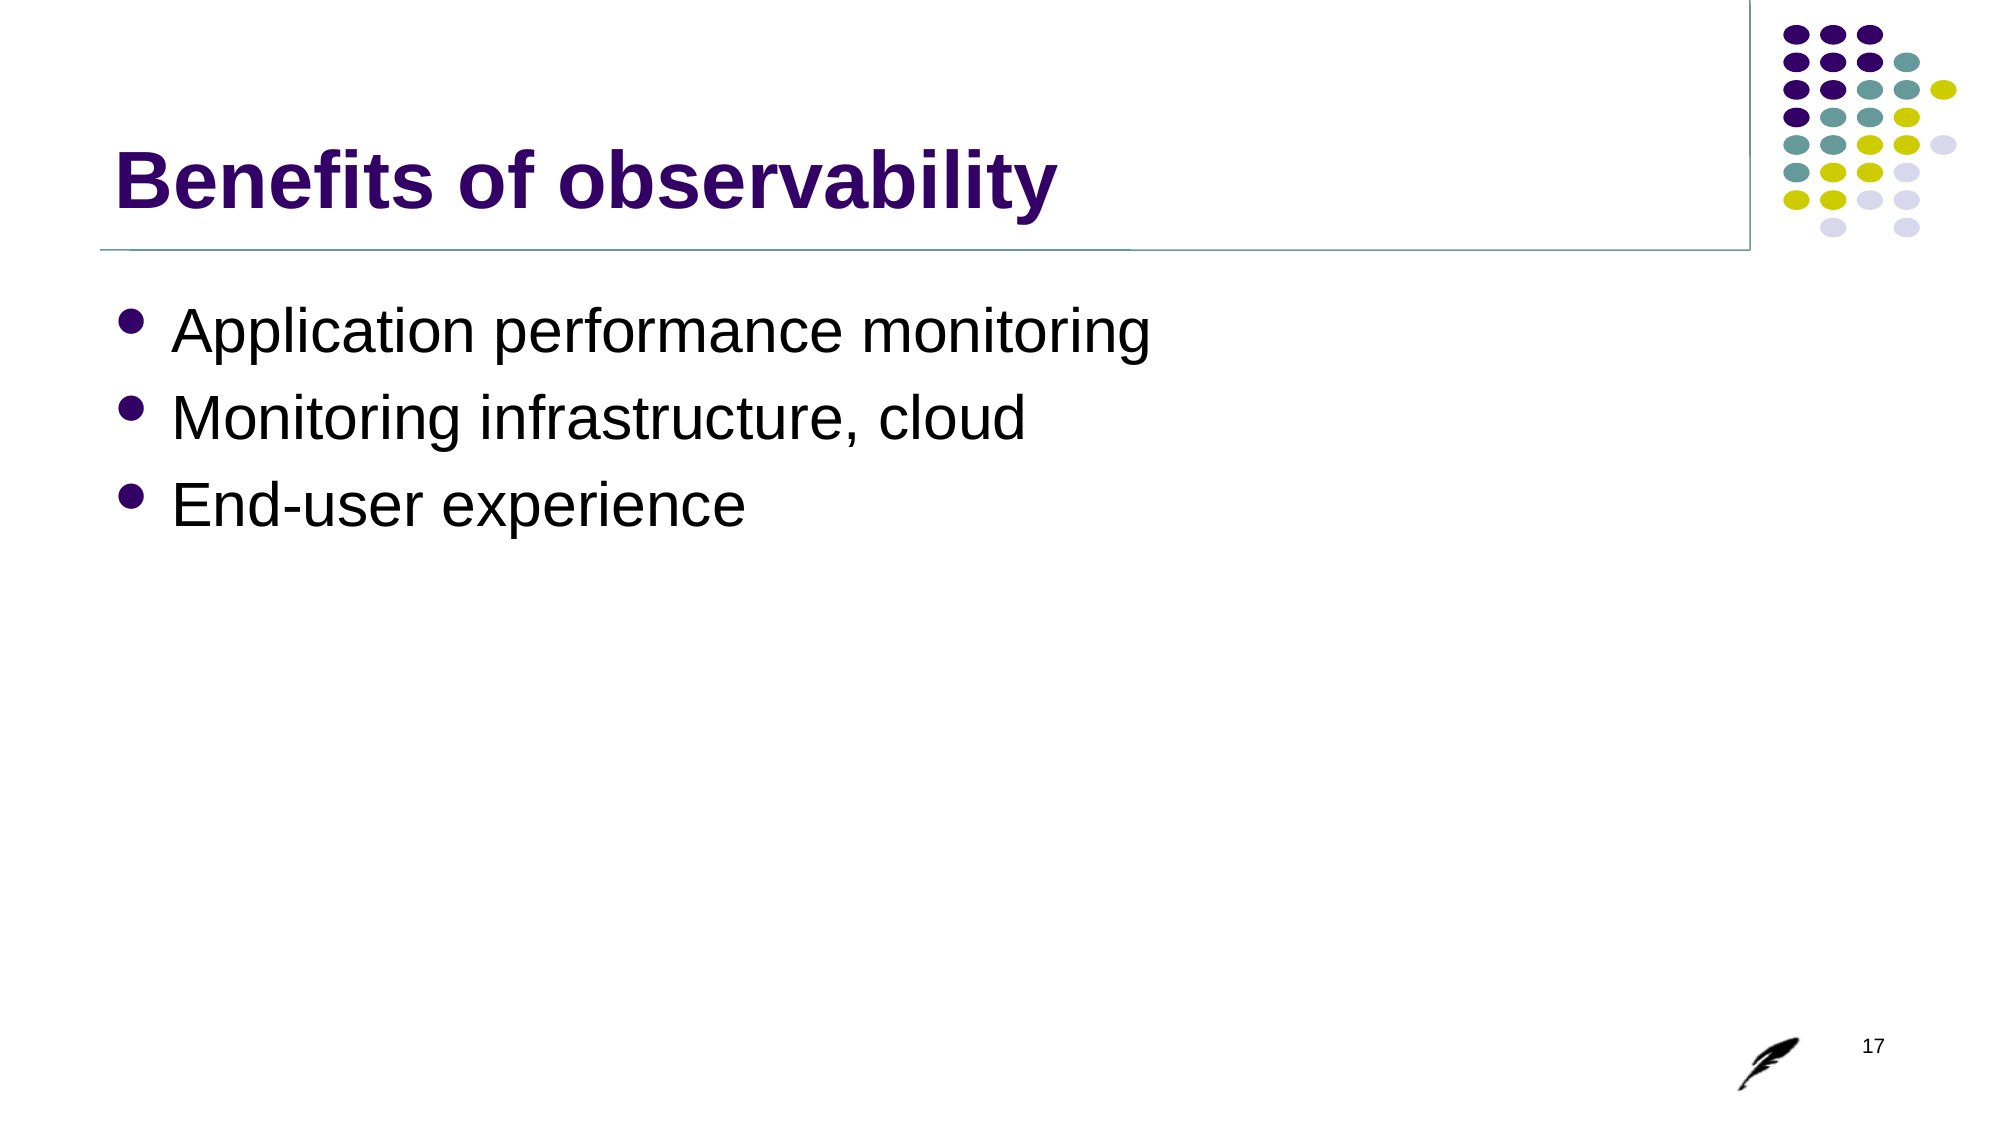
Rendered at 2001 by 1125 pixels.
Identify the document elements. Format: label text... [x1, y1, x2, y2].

list Application performance monitoring Monitoring infrastructure, cloud End-user experience [99, 282, 1900, 1006]
title Benefits of observability [99, 20, 1750, 233]
slide_number 17 [1433, 1025, 1900, 1100]
